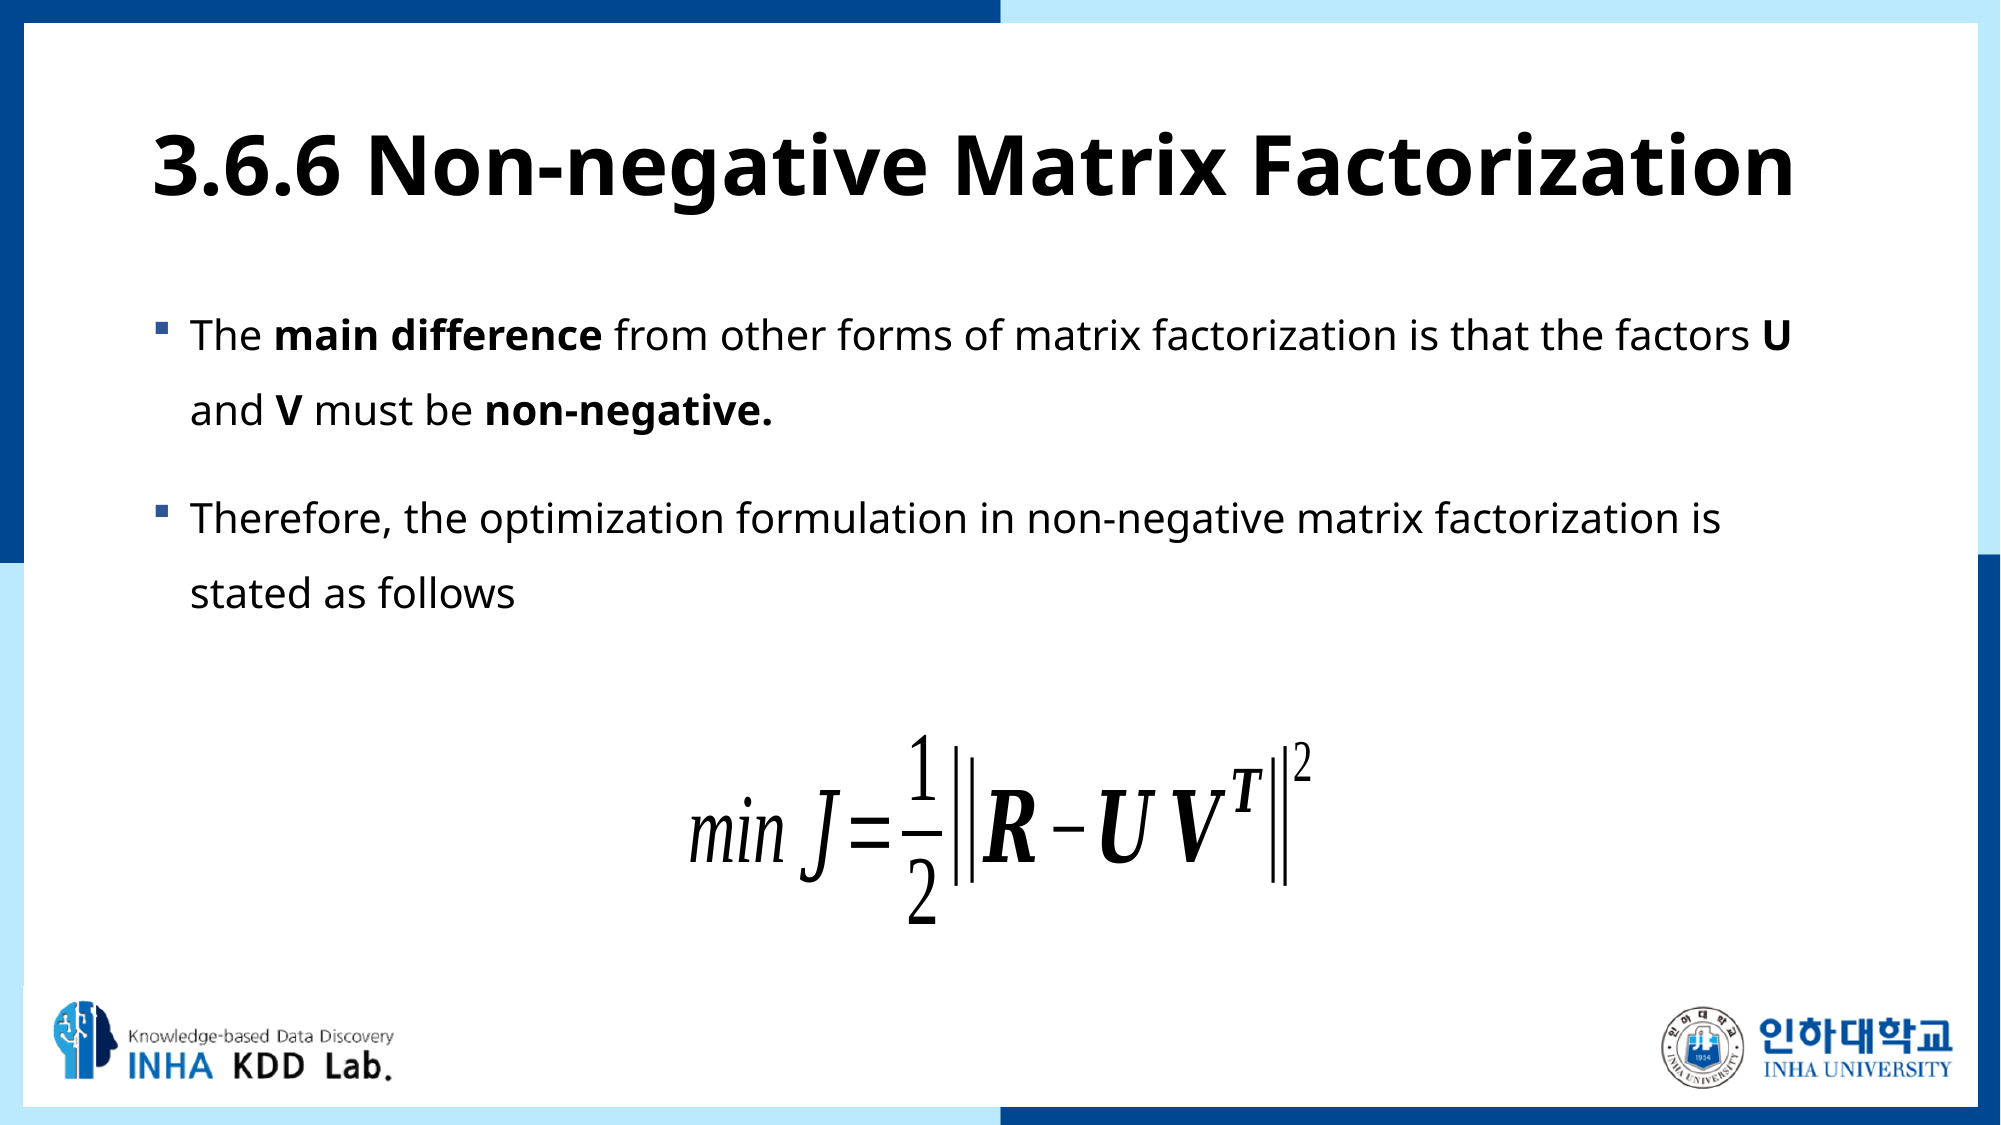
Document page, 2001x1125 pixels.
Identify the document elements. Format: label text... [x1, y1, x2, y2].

title 3.6.6 Non-negative Matrix Factorization [137, 59, 1863, 275]
picture [0, 0, 2001, 1125]
list The main difference from other forms of matrix factorization is that the factors U and V must be non-negative. Therefore, the optimization formulation in non-negative matrix factorization is stated as follows [137, 275, 1863, 990]
